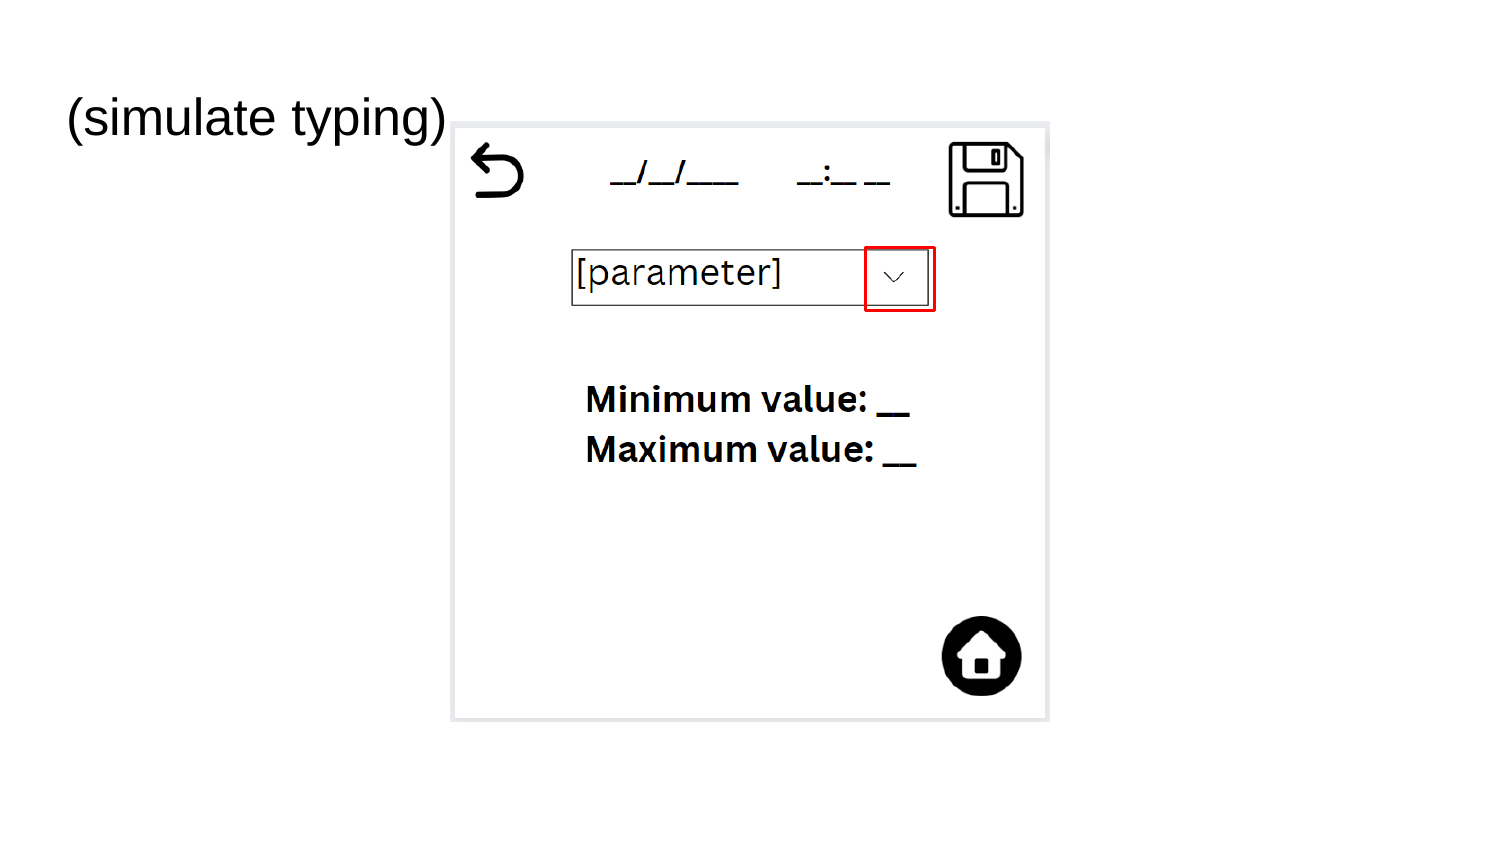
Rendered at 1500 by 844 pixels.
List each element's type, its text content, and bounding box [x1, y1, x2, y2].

title (simulate typing) [51, 72, 1449, 167]
picture [449, 121, 1051, 723]
